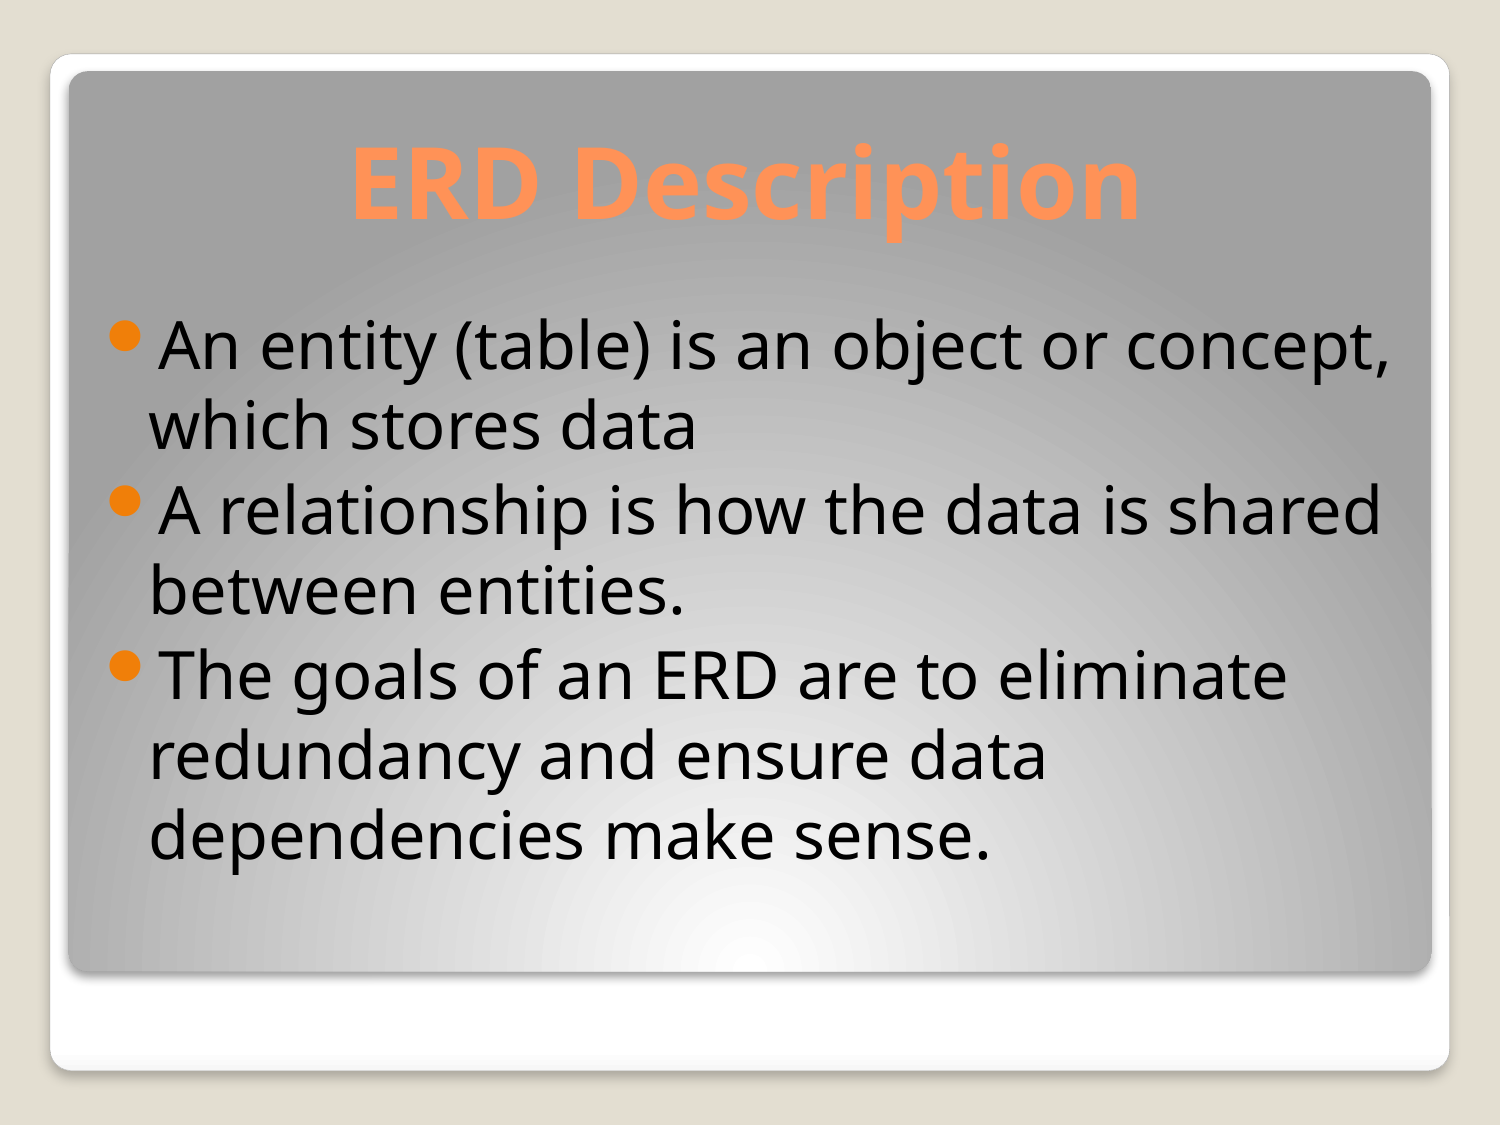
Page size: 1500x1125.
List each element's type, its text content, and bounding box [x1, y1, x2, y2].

list An entity (table) is an object or concept, which stores data A relationship is how the data is shared between entities. The goals of an ERD are to eliminate redundancy and ensure data dependencies make sense. [74, 287, 1418, 975]
title ERD Description [75, 75, 1418, 248]
